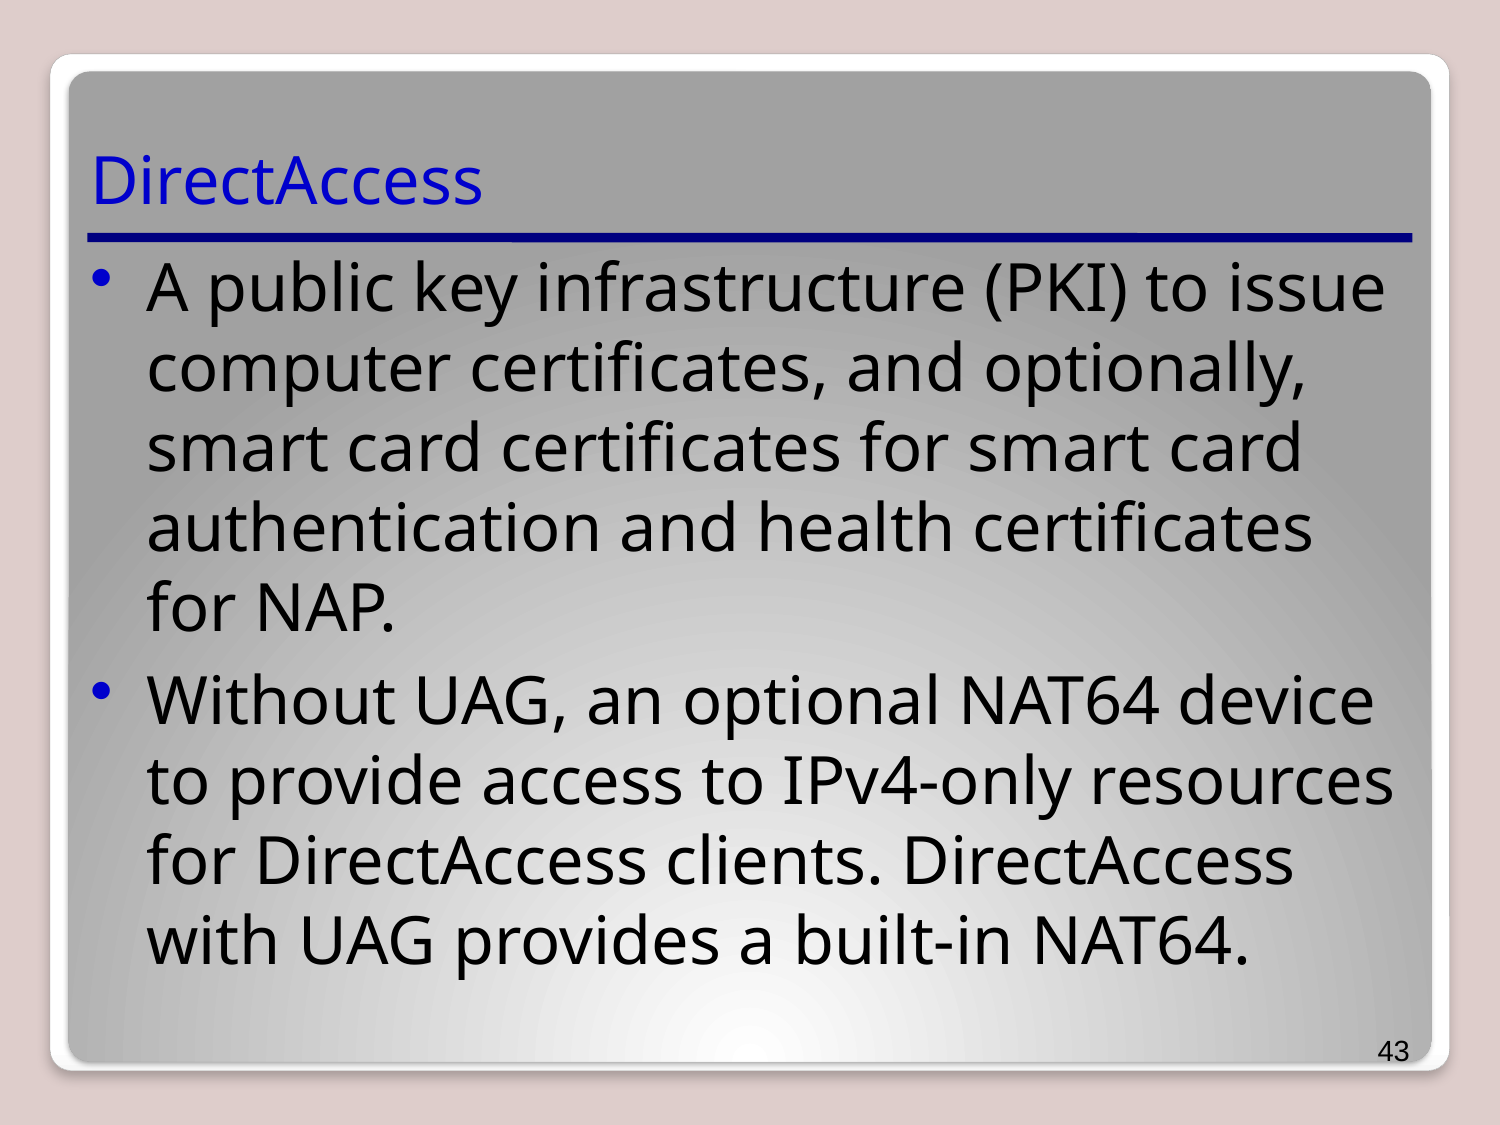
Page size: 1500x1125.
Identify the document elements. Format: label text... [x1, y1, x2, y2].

title DirectAccess [74, 74, 1426, 226]
list A public key infrastructure (PKI) to issue computer certificates, and optionally, smart card certificates for smart card authentication and health certificates for NAP. Without UAG, an optional NAT64 device to provide access to IPv4-only resources for DirectAccess clients. DirectAccess with UAG provides a built-in NAT64. [74, 237, 1426, 1063]
slide_number 43 [1074, 1024, 1426, 1103]
